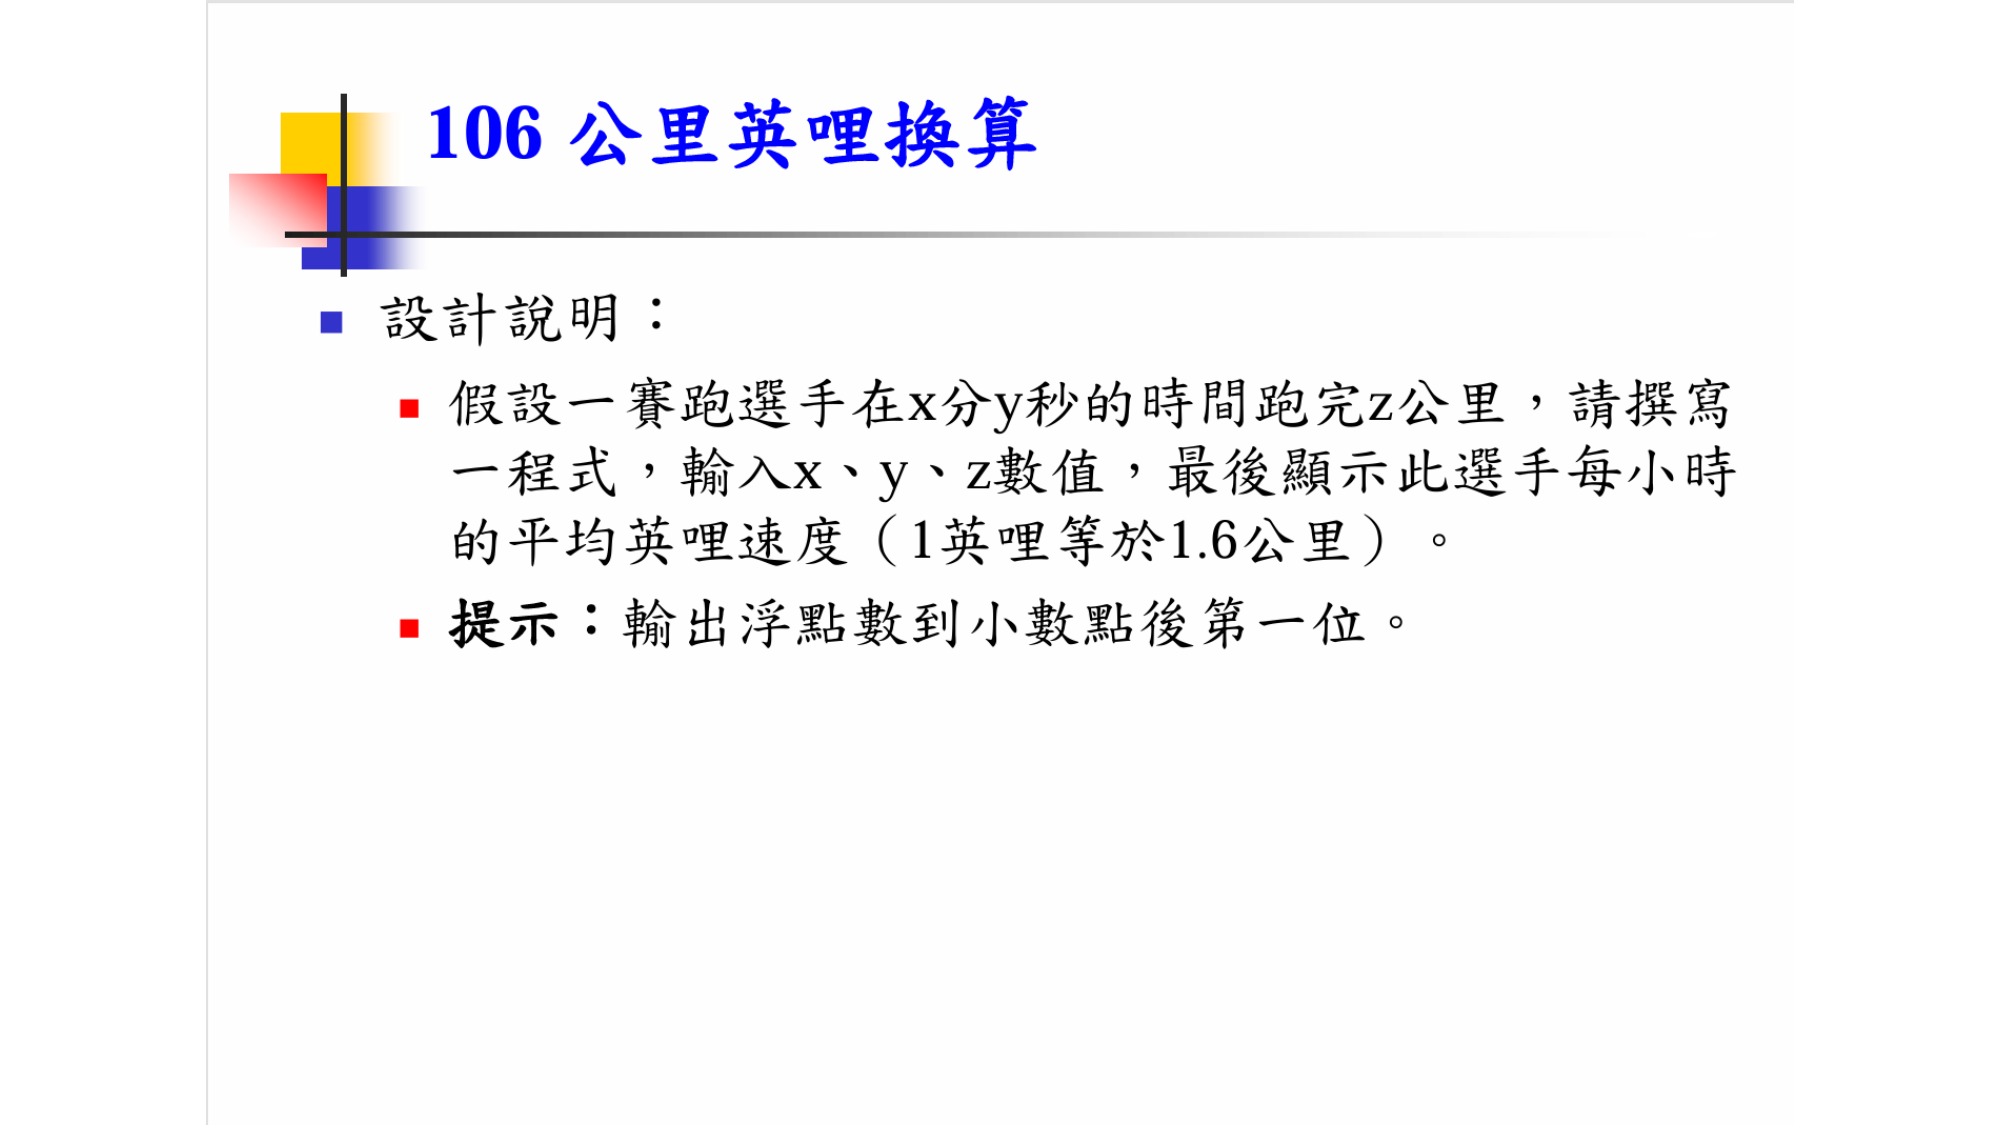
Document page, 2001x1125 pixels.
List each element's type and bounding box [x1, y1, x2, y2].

picture [206, 0, 1794, 1125]
